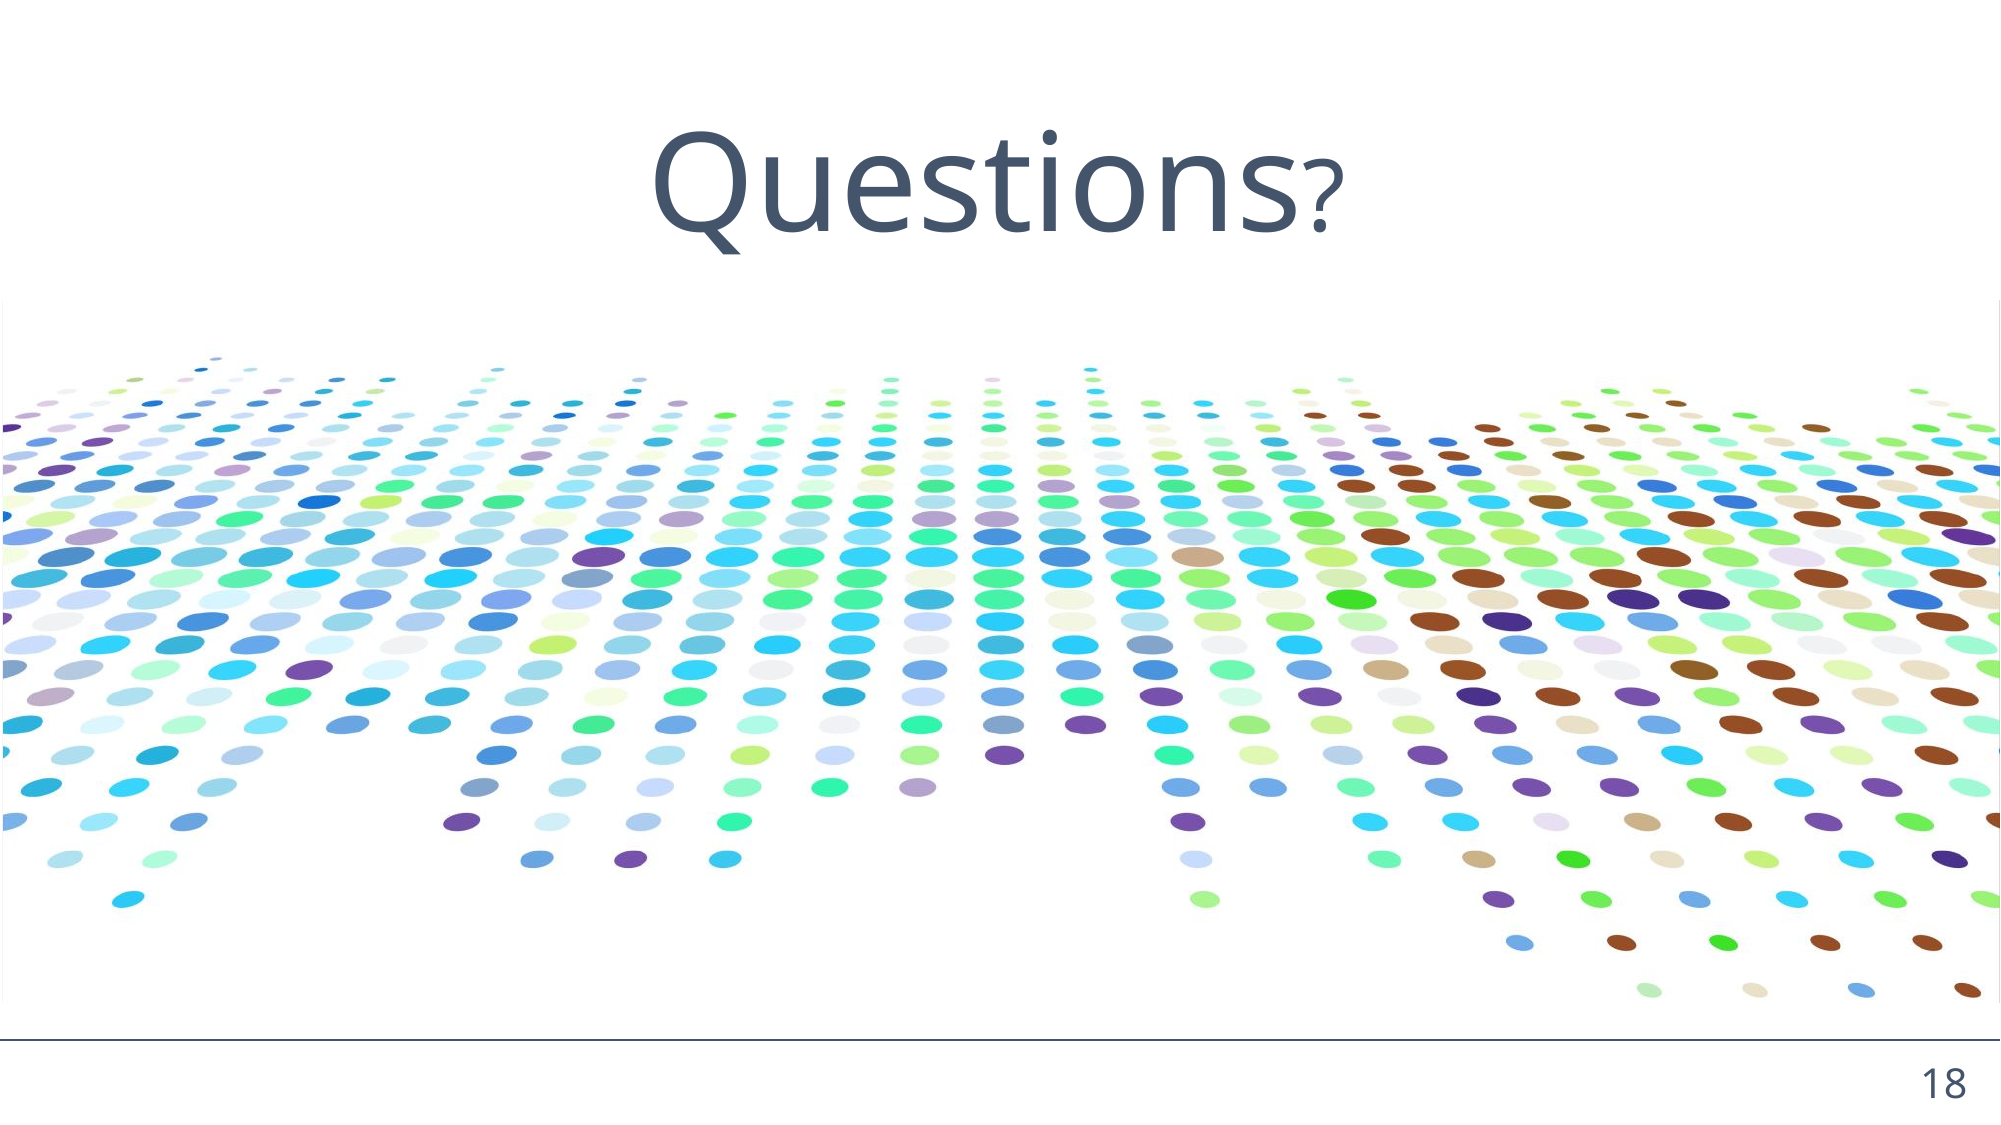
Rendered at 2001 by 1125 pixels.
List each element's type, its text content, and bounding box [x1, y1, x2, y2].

slide_number 18 [1739, 1045, 1982, 1125]
title Questions? [72, 93, 1922, 281]
picture [2, 299, 2000, 1003]
